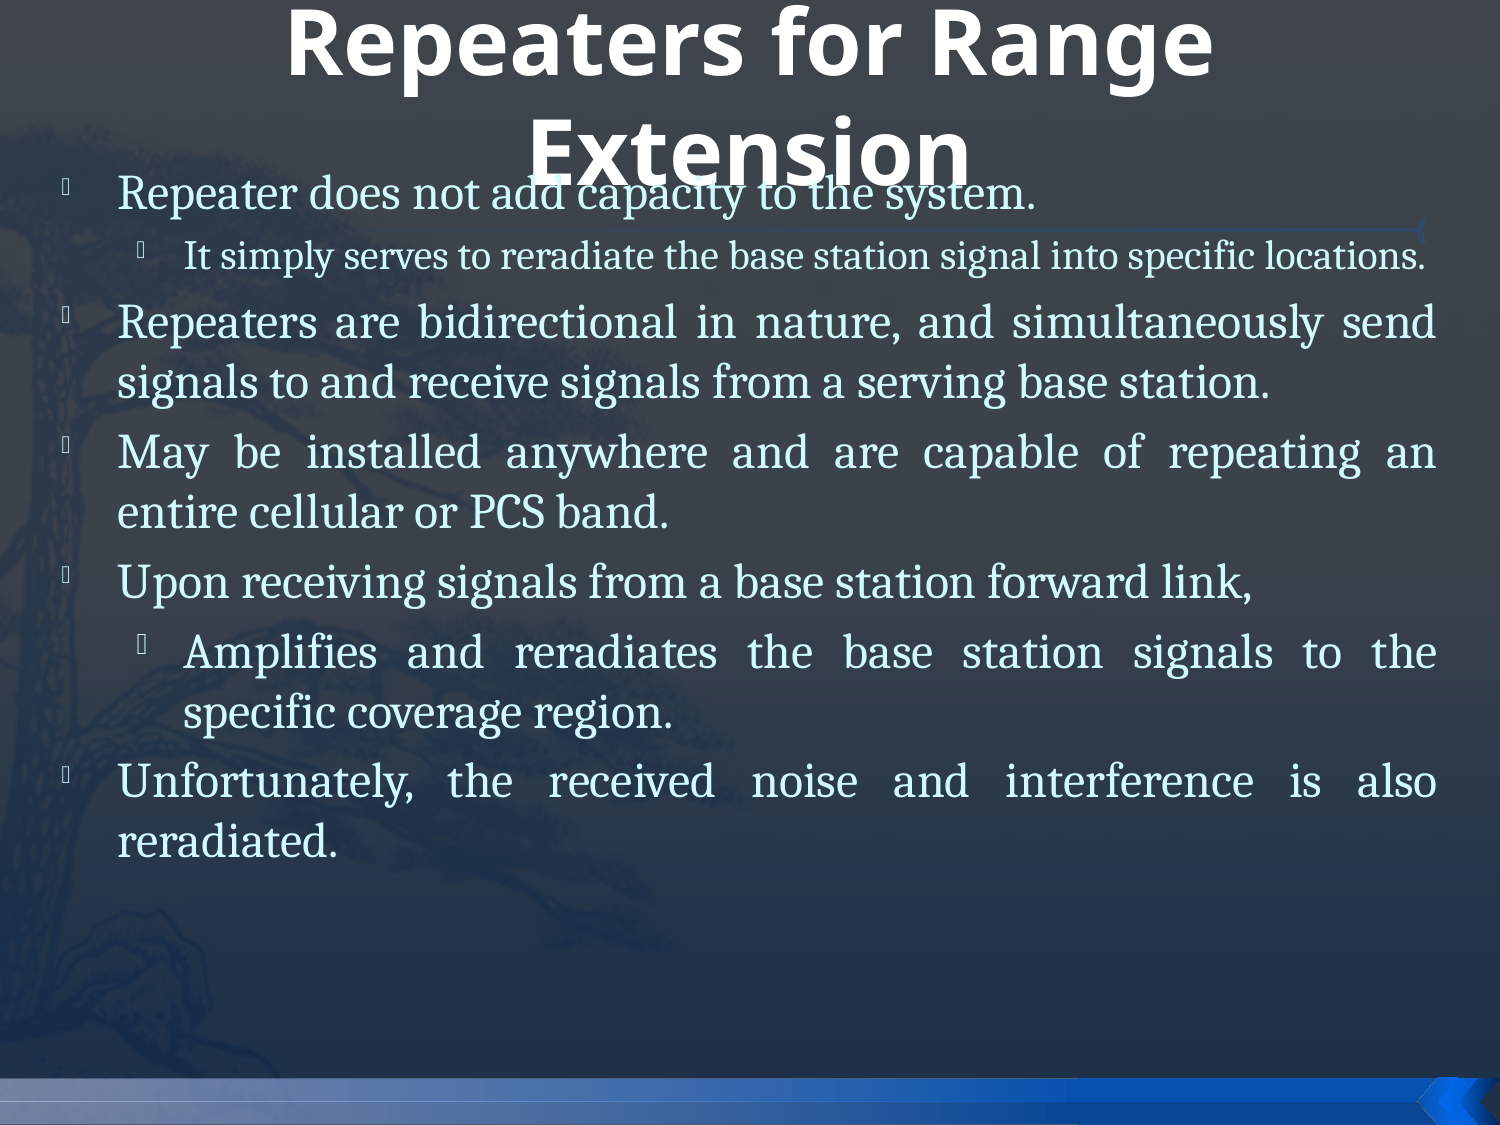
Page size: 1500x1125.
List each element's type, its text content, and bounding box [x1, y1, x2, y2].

list Repeater does not add capacity to the system. It simply serves to reradiate the base station signal into specific locations. Repeaters are bidirectional in nature, and simultaneously send signals to and receive signals from a serving base station. May be installed anywhere and are capable of repeating an entire cellular or PCS band. Upon receiving signals from a base station forward link, Amplifies and reradiates the base station signals to the specific coverage region. Unfortunately, the received noise and interference is also reradiated. [46, 152, 1454, 1043]
title Repeaters for Range Extension [75, 0, 1425, 152]
